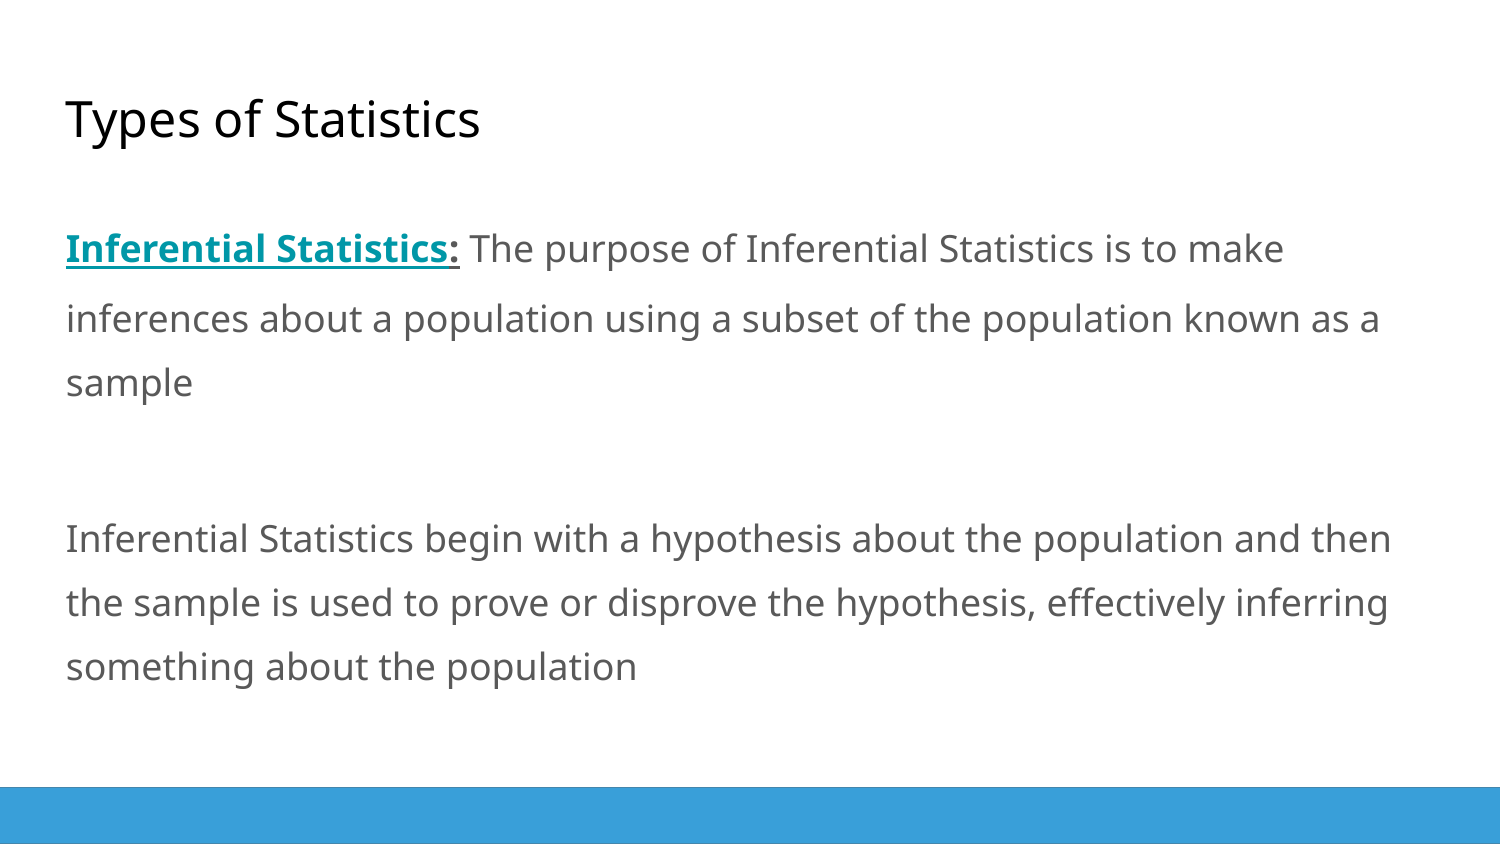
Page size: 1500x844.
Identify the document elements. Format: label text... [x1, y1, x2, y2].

text_box Types of Statistics [51, 72, 1449, 167]
text_box Inferential Statistics: The purpose of Inferential Statistics is to make inferences about a population using a subset of the population known as a sample Inferential Statistics begin with a hypothesis about the population and then the sample is used to prove or disprove the hypothesis, effectively inferring something about the population [51, 189, 1449, 750]
